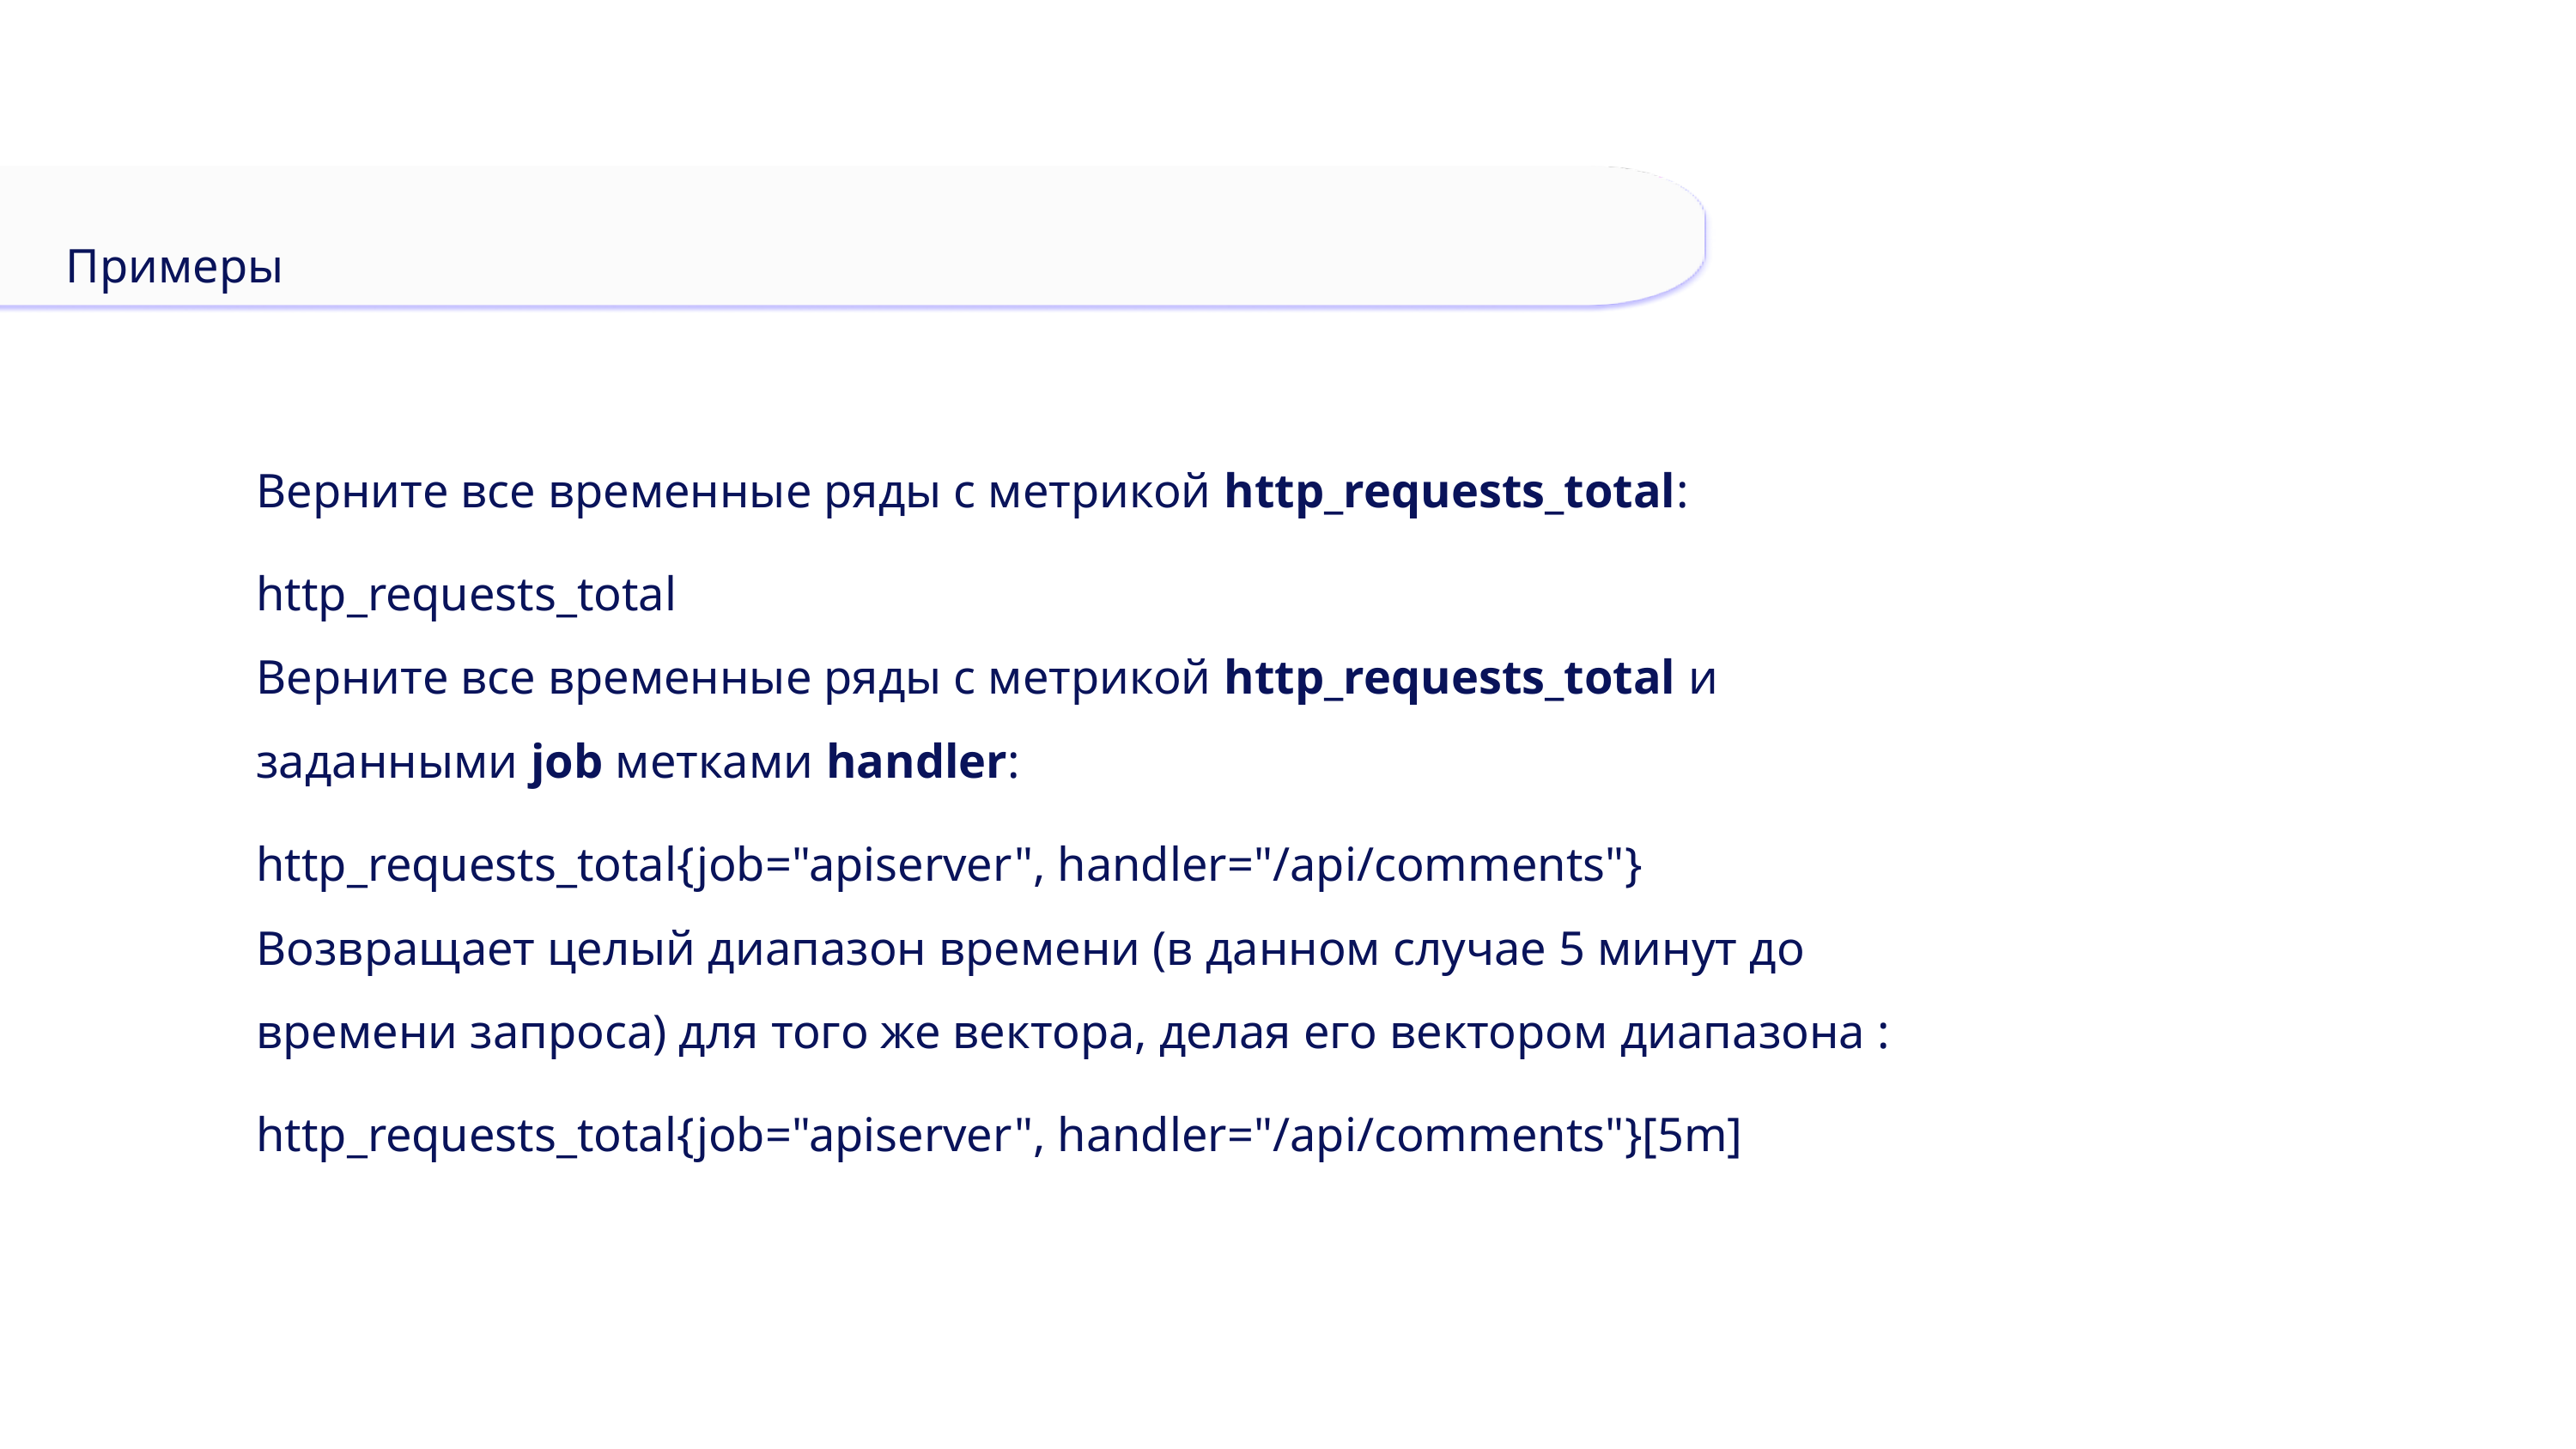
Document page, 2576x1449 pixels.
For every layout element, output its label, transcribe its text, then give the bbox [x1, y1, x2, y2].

text_box Верните все временные ряды с метрикой http_requests_total: http_requests_total Верните все временные ряды с метрикой http_requests_total и заданными job метками handler: http_requests_total{job="apiserver", handler="/api/comments"} Возвращает целый диапазон времени (в данном случае 5 минут до времени запроса) для того же вектора, делая его вектором диапазона : http_requests_total{job="apiserver", handler="/api/comments"}[5m] [256, 413, 1971, 1282]
picture [0, 166, 1716, 316]
text_box [234, 391, 1950, 1260]
